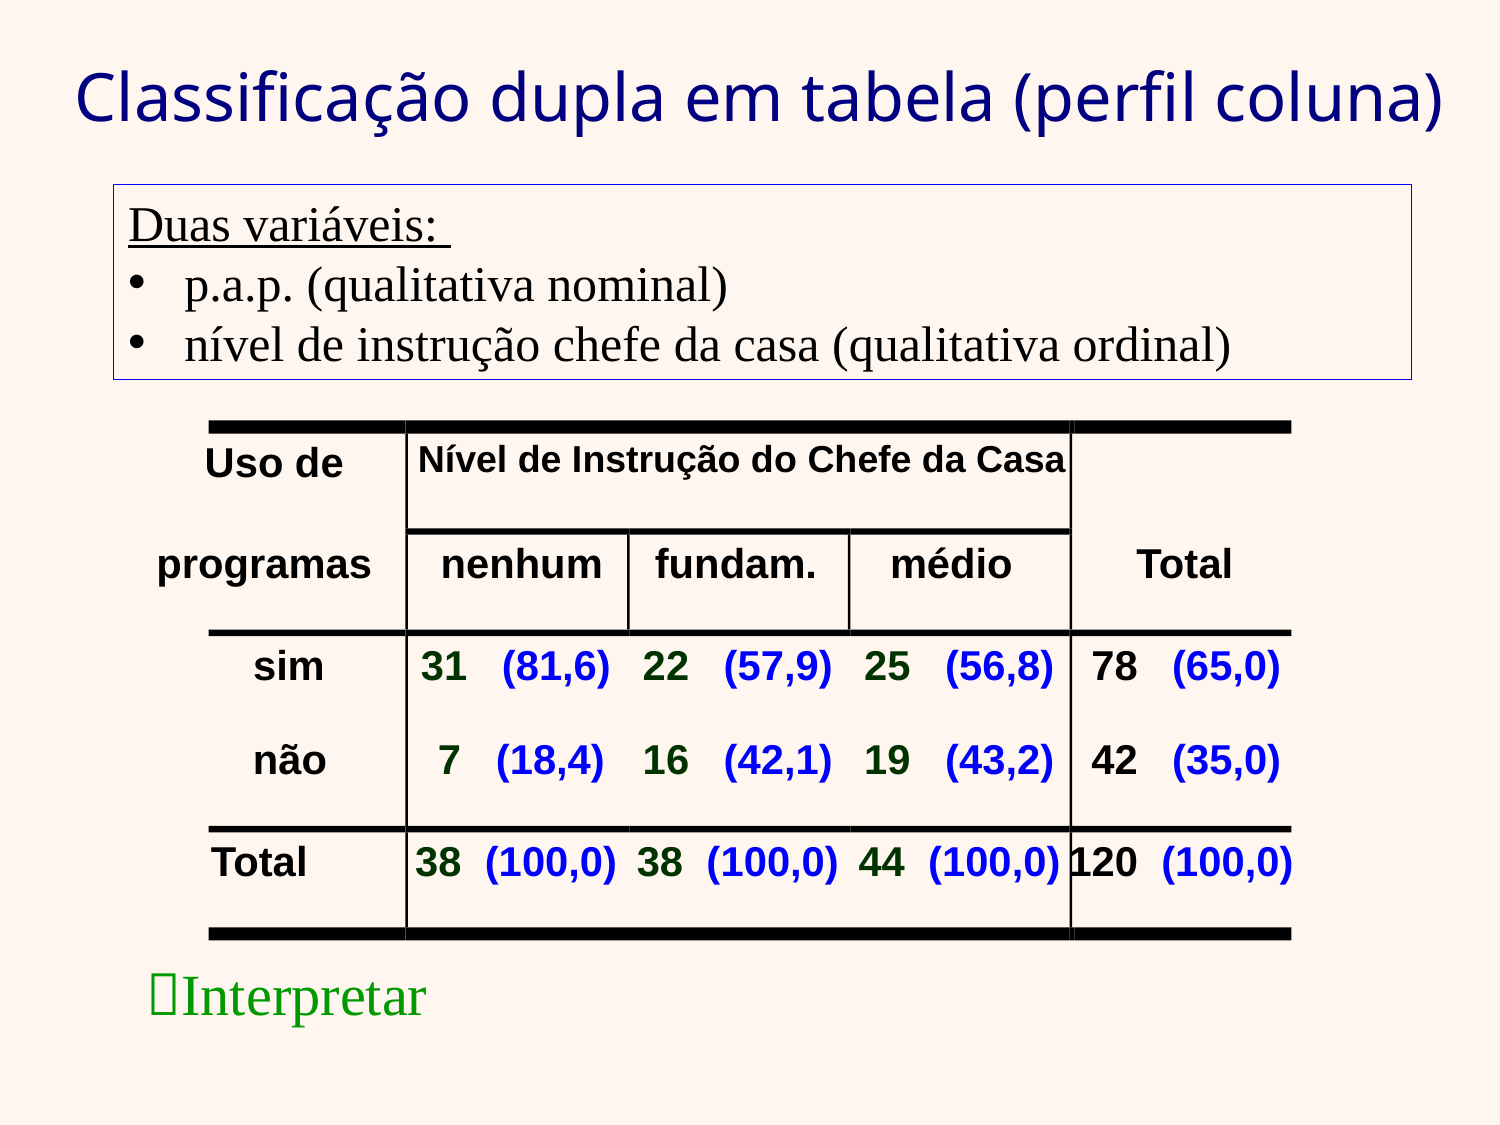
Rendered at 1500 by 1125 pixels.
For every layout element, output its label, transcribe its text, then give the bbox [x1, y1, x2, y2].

text_box Classificação dupla em tabela (perfil coluna) [42, 7, 1496, 184]
text_box Interpretar [131, 949, 443, 1035]
text_box Duas variáveis: p.a.p. (qualitativa nominal) nível de instrução chefe da casa (qualitativa ordinal) [113, 184, 1412, 380]
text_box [182, 420, 1292, 941]
